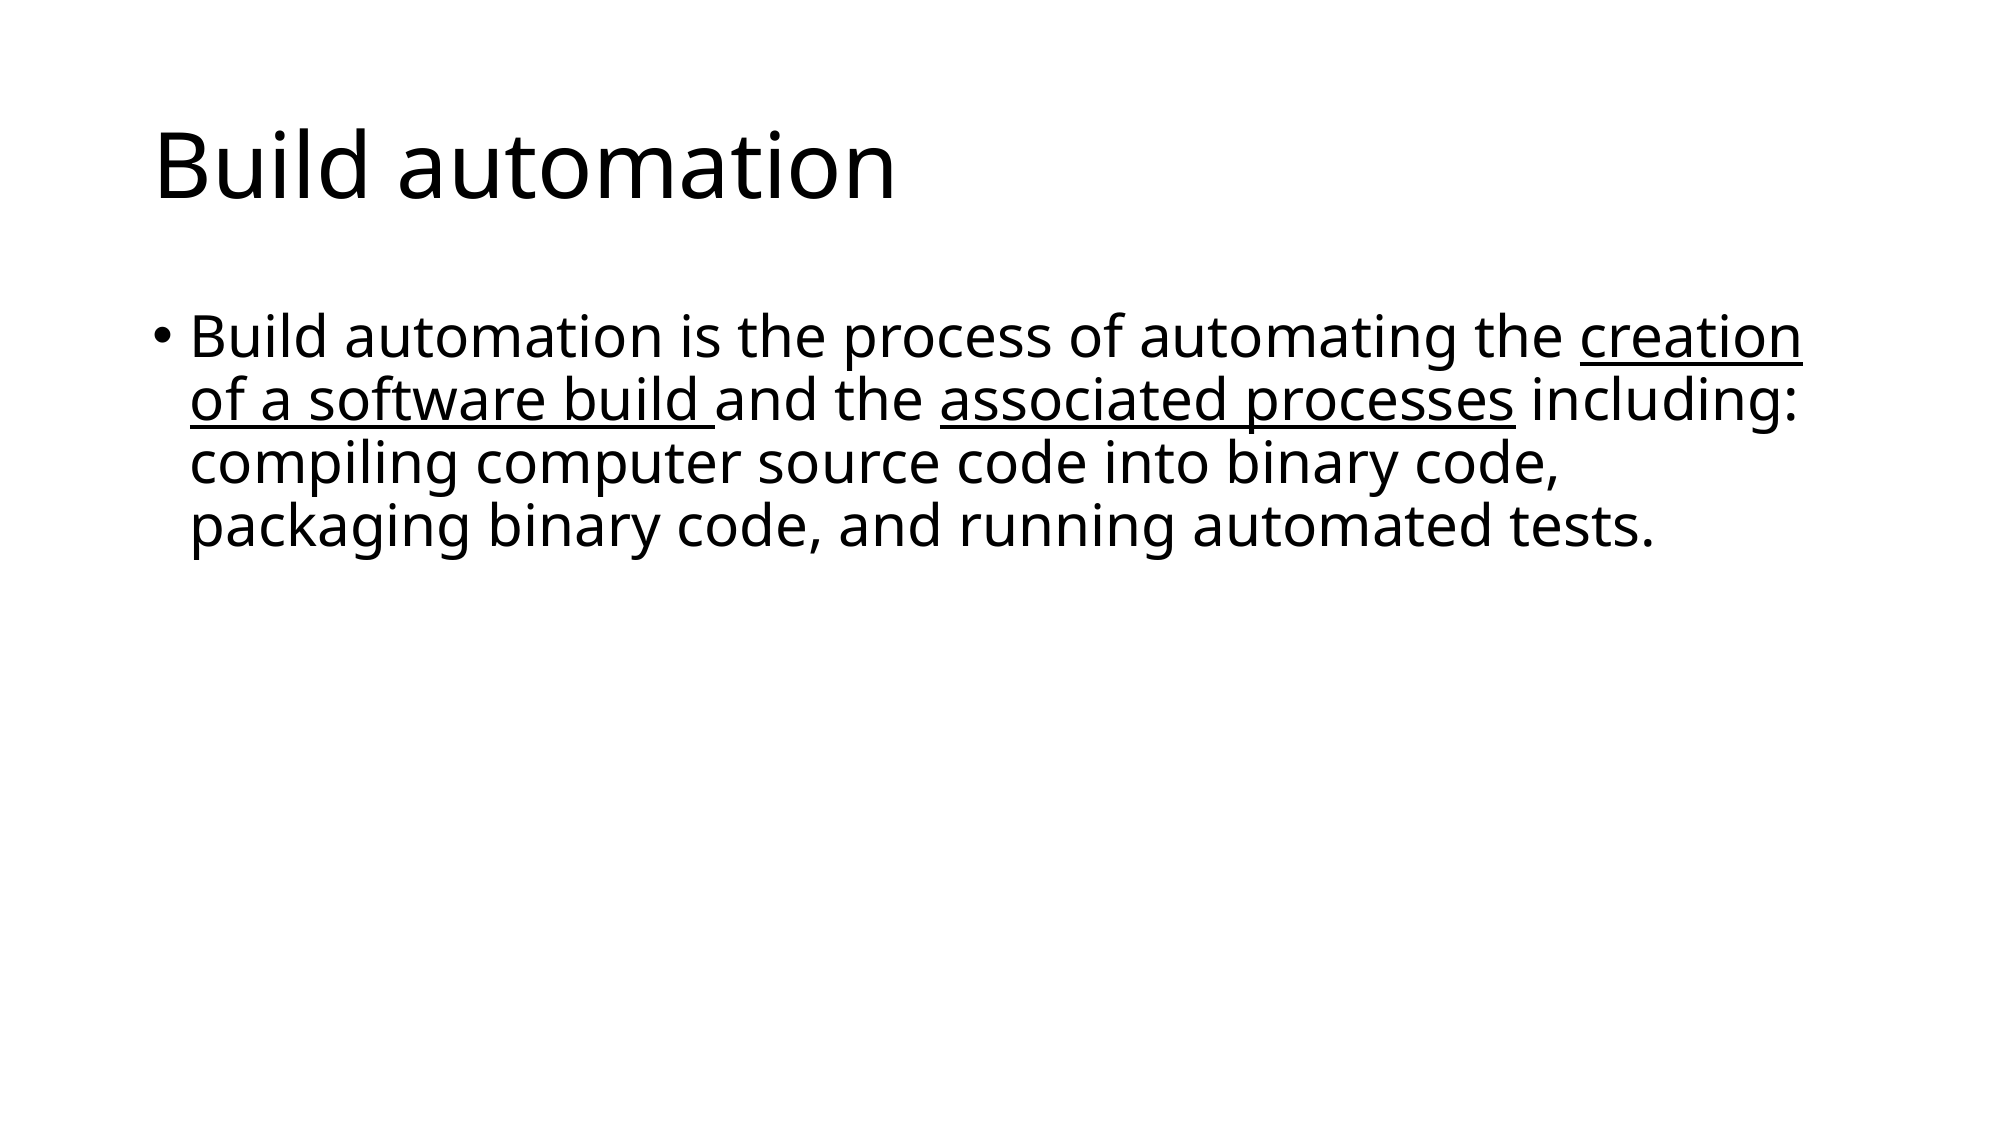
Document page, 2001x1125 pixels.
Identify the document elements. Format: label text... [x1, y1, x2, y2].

list Build automation is the process of automating the creation of a software build and the associated processes including: compiling computer source code into binary code, packaging binary code, and running automated tests. [137, 299, 1863, 1014]
title Build automation [137, 59, 1863, 278]
